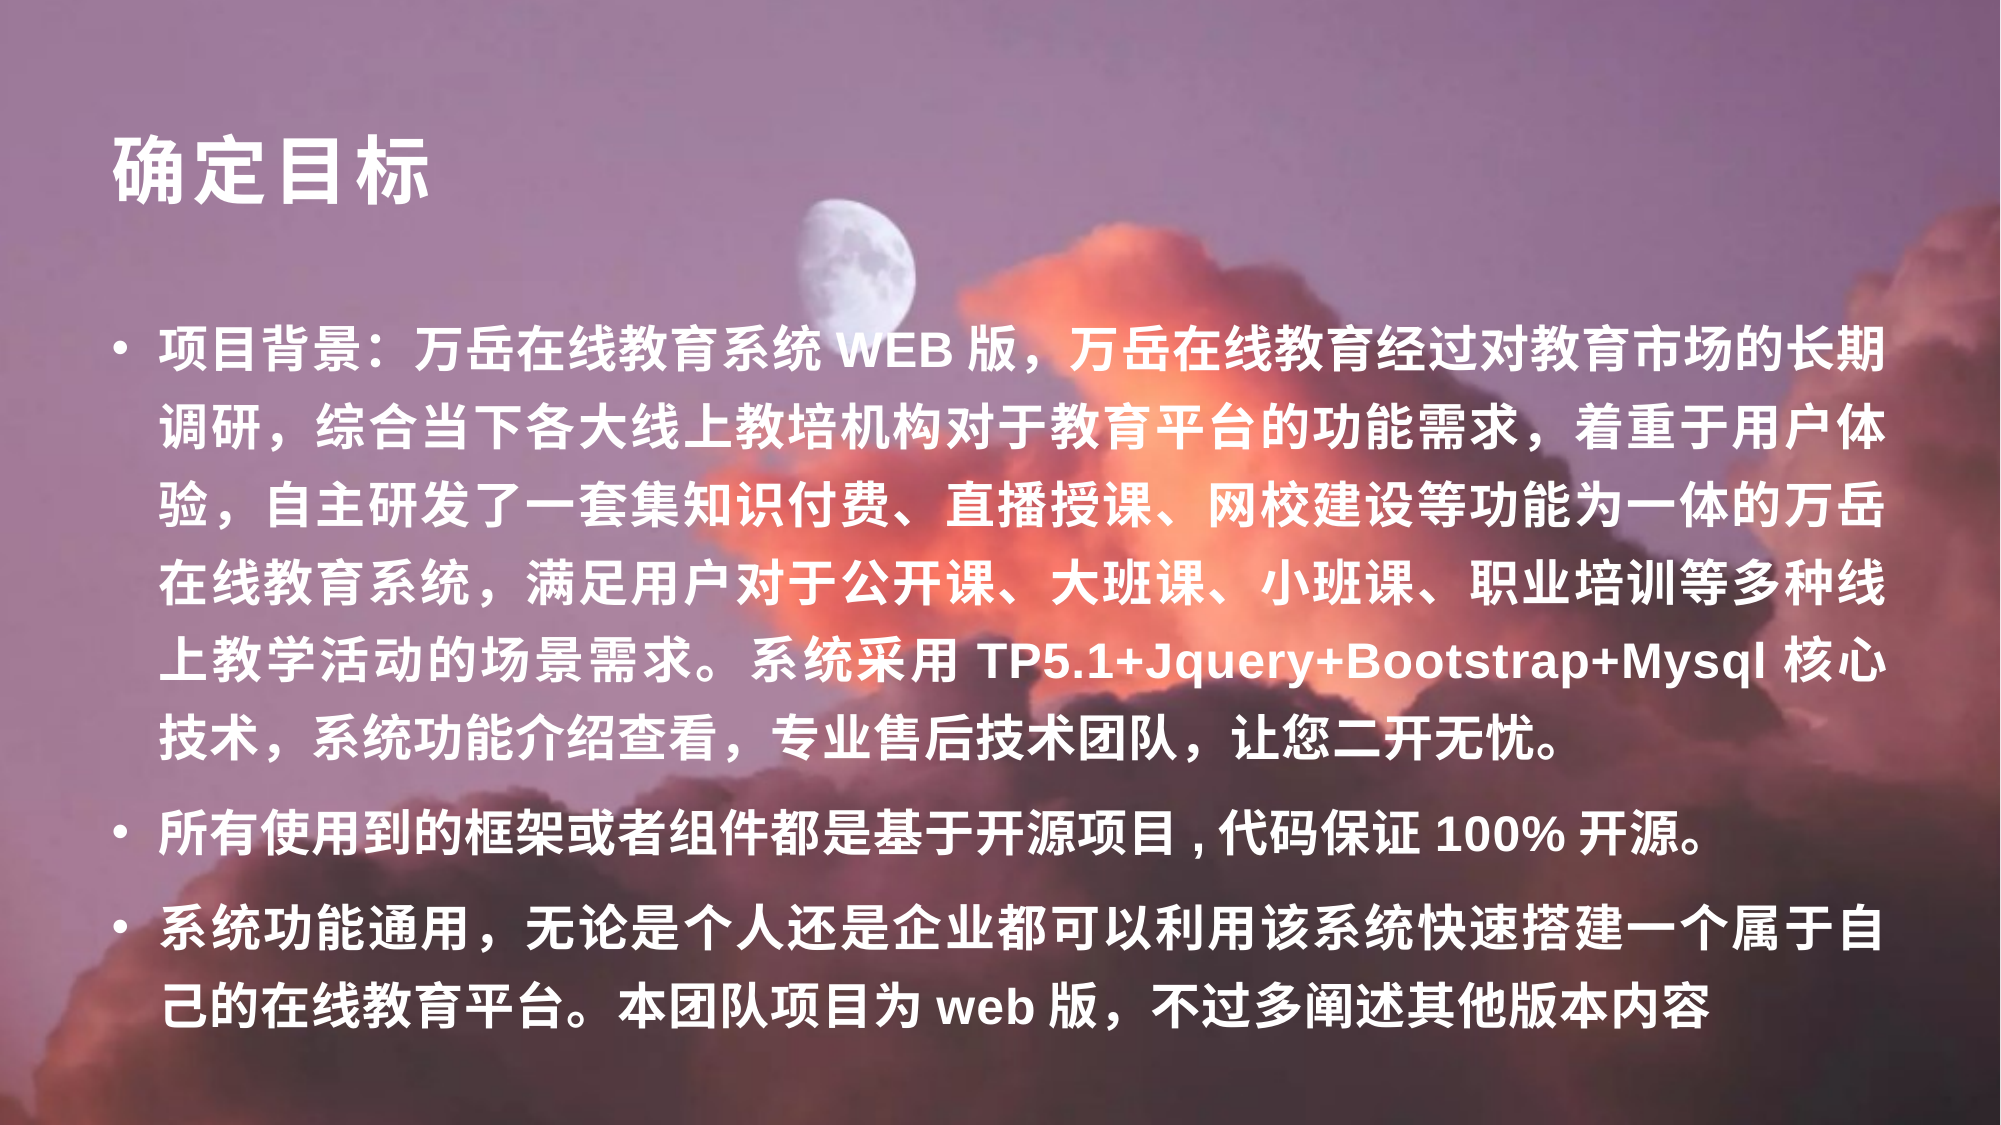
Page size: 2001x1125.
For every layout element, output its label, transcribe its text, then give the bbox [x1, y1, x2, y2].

text_box 确定目标 [99, 77, 1901, 283]
picture [0, 0, 2001, 1125]
text_box 项目背景：万岳在线教育系统WEB版，万岳在线教育经过对教育市场的长期调研，综合当下各大线上教培机构对于教育平台的功能需求，着重于用户体验，自主研发了一套集知识付费、直播授课、网校建设等功能为一体的万岳在线教育系统，满足用户对于公开课、大班课、小班课、职业培训等多种线上教学活动的场景需求。系统采用TP5.1+Jquery+Bootstrap+Mysql核心技术，系统功能介绍查看，专业售后技术团队，让您二开无忧。 所有使用到的框架或者组件都是基于开源项目,代码保证100%开源。 系统功能通用，无论是个人还是企业都可以利用该系统快速搭建一个属于自己的在线教育平台。本团队项目为web版，不过多阐述其他版本内容 [99, 293, 1901, 1026]
